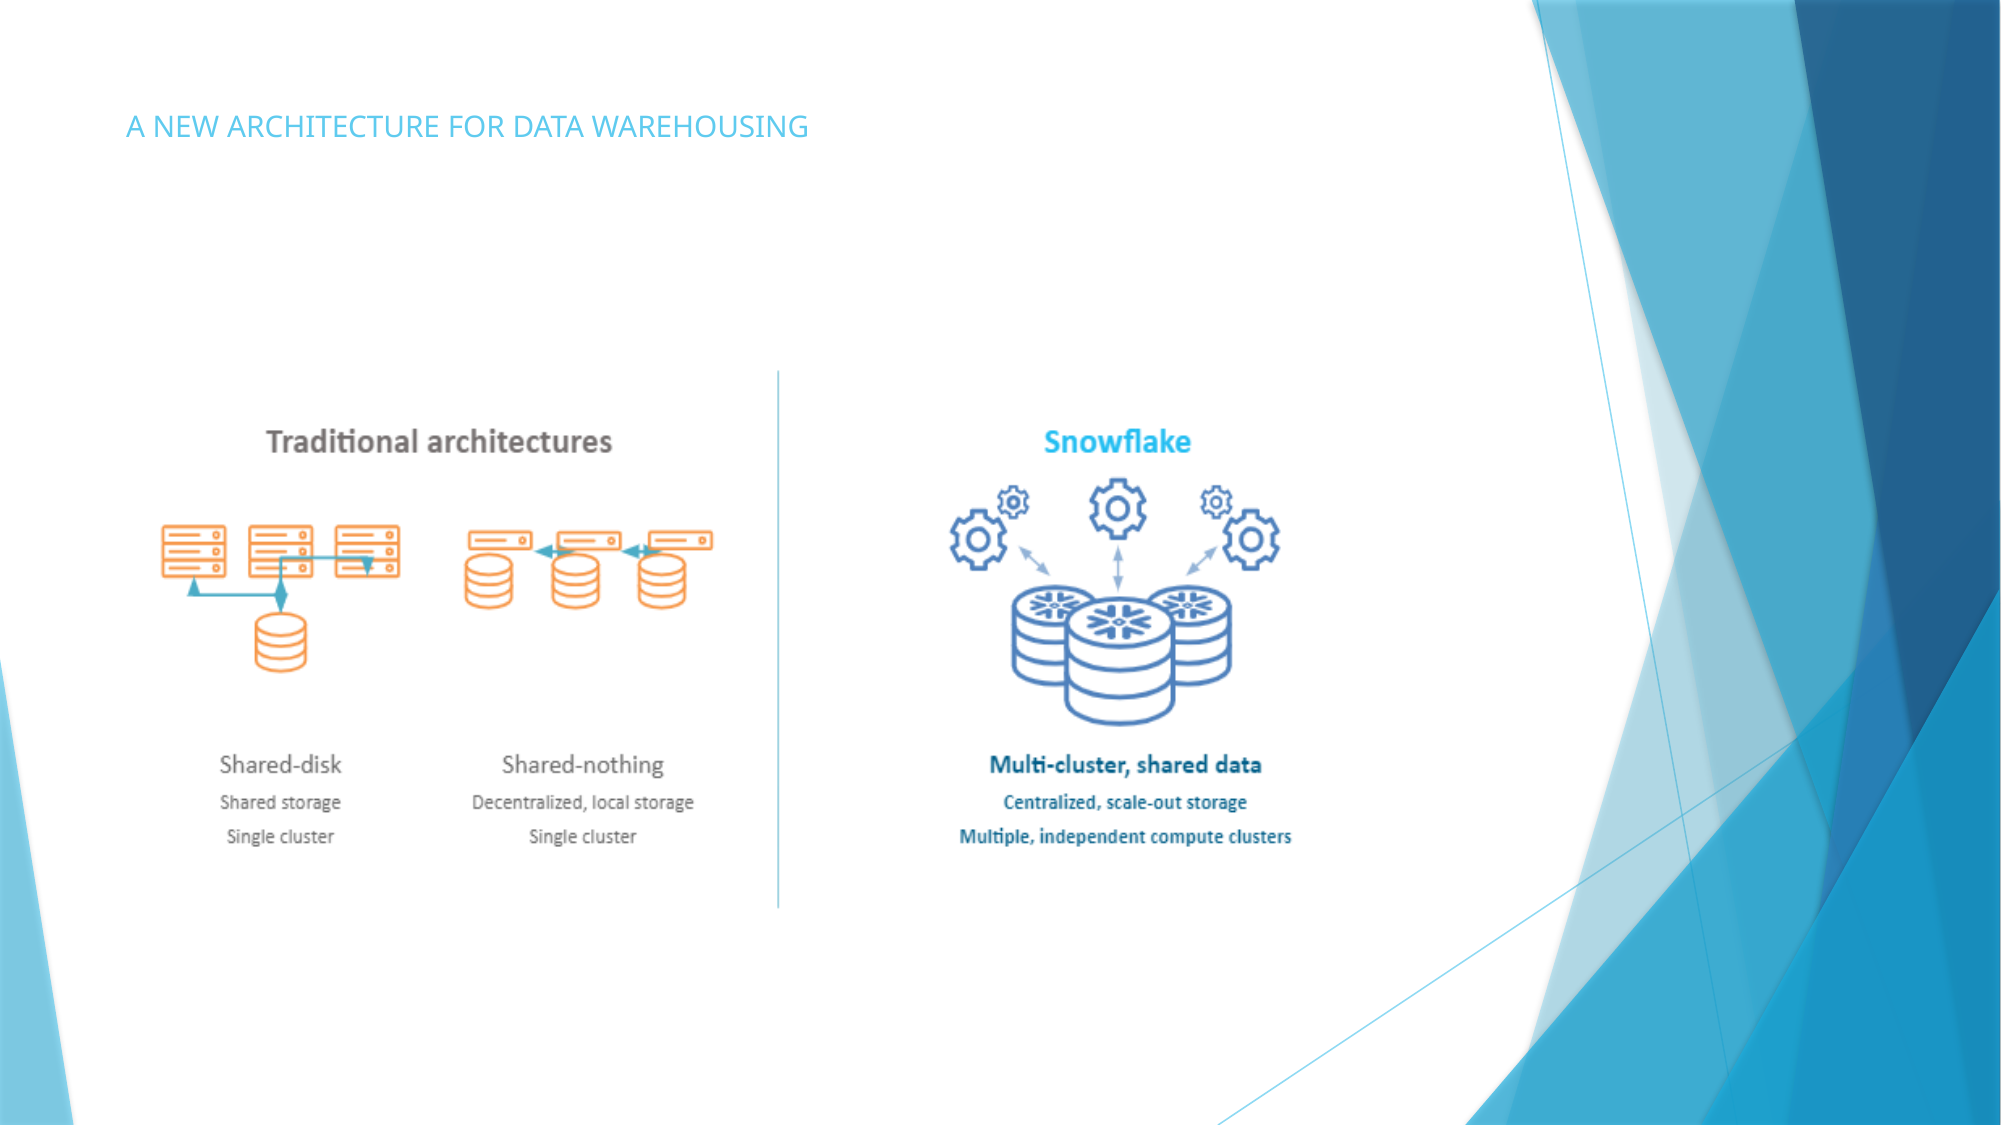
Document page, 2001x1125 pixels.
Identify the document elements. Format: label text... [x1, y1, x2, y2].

title A NEW ARCHITECTURE FOR DATA WAREHOUSING [111, 99, 1522, 317]
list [110, 316, 1446, 924]
